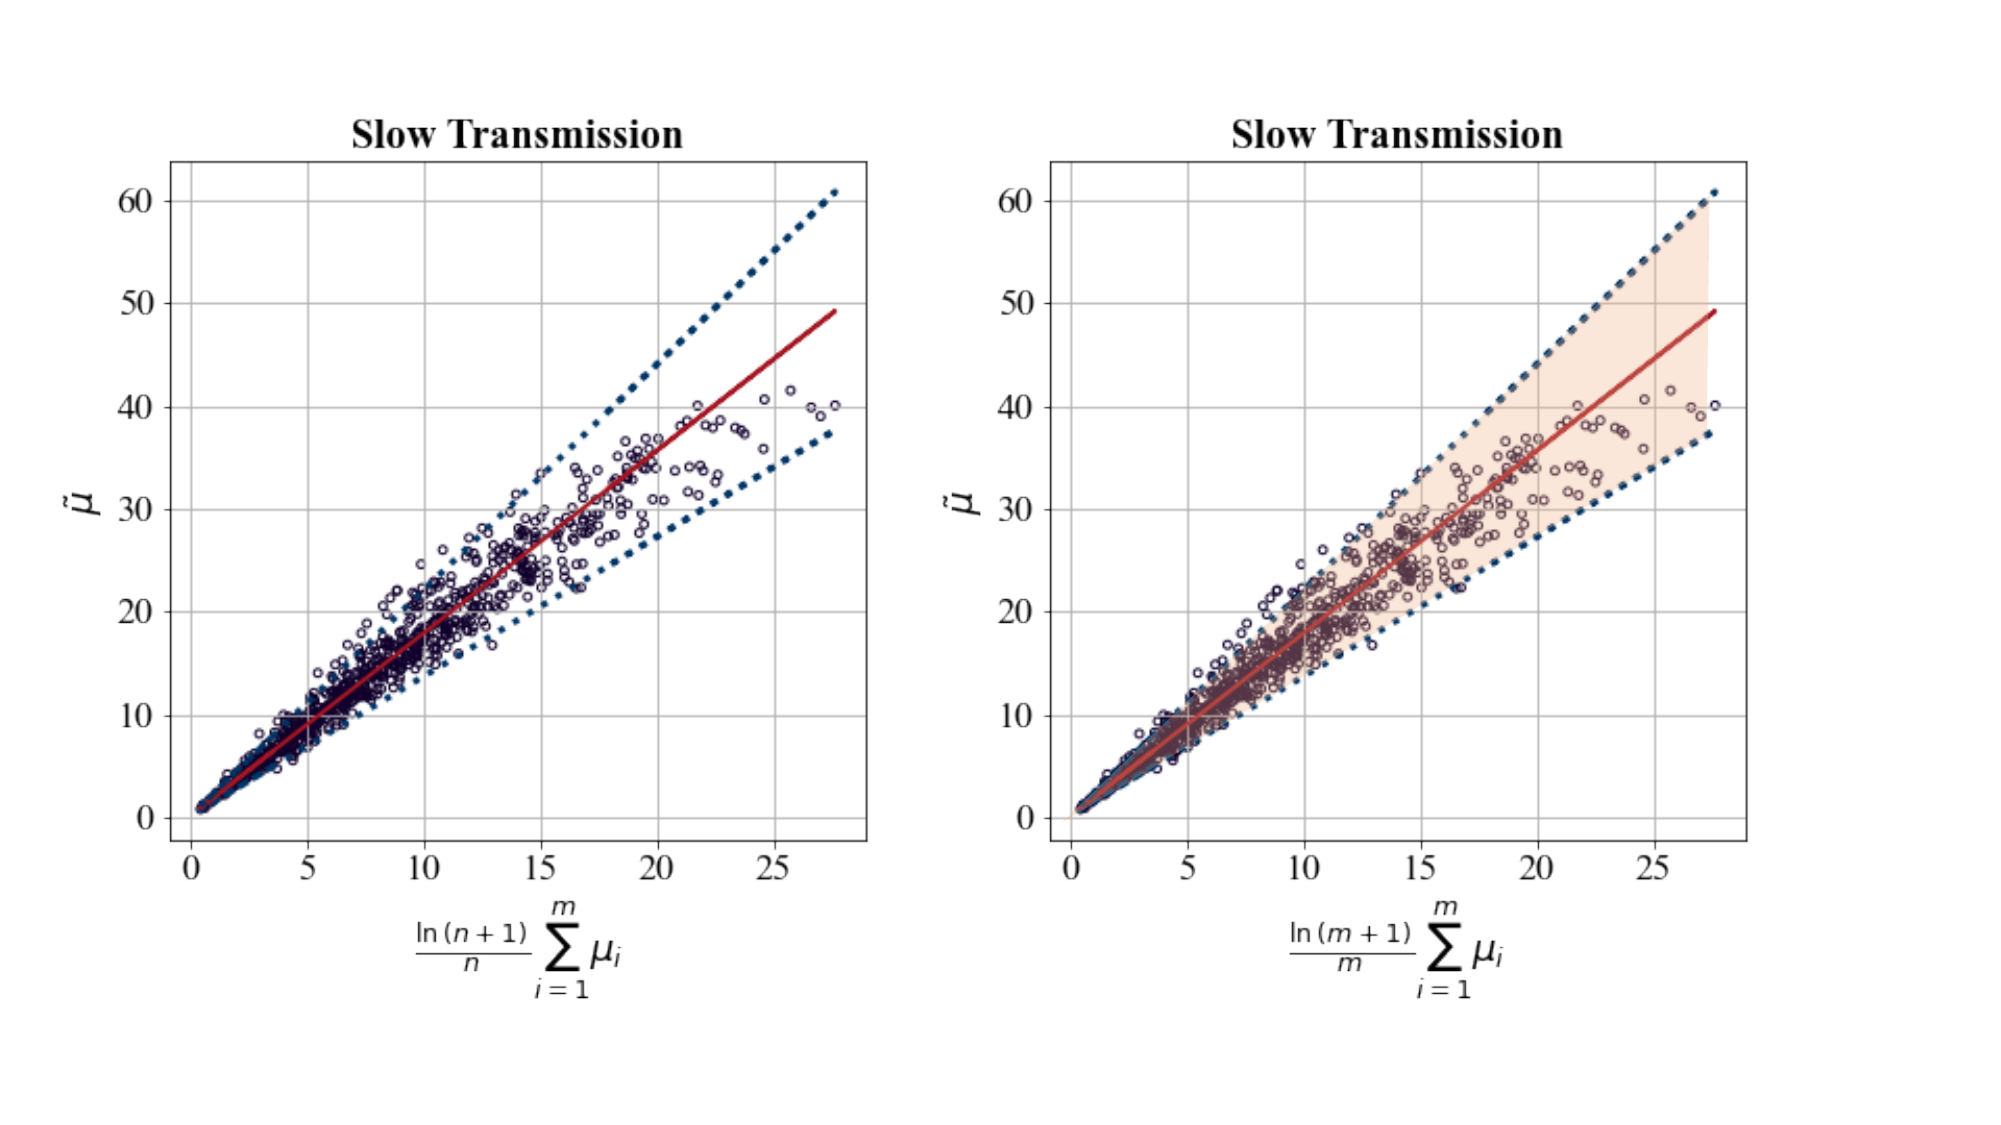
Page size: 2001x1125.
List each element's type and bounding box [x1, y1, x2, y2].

picture [927, 105, 1761, 1020]
picture [47, 105, 881, 1020]
